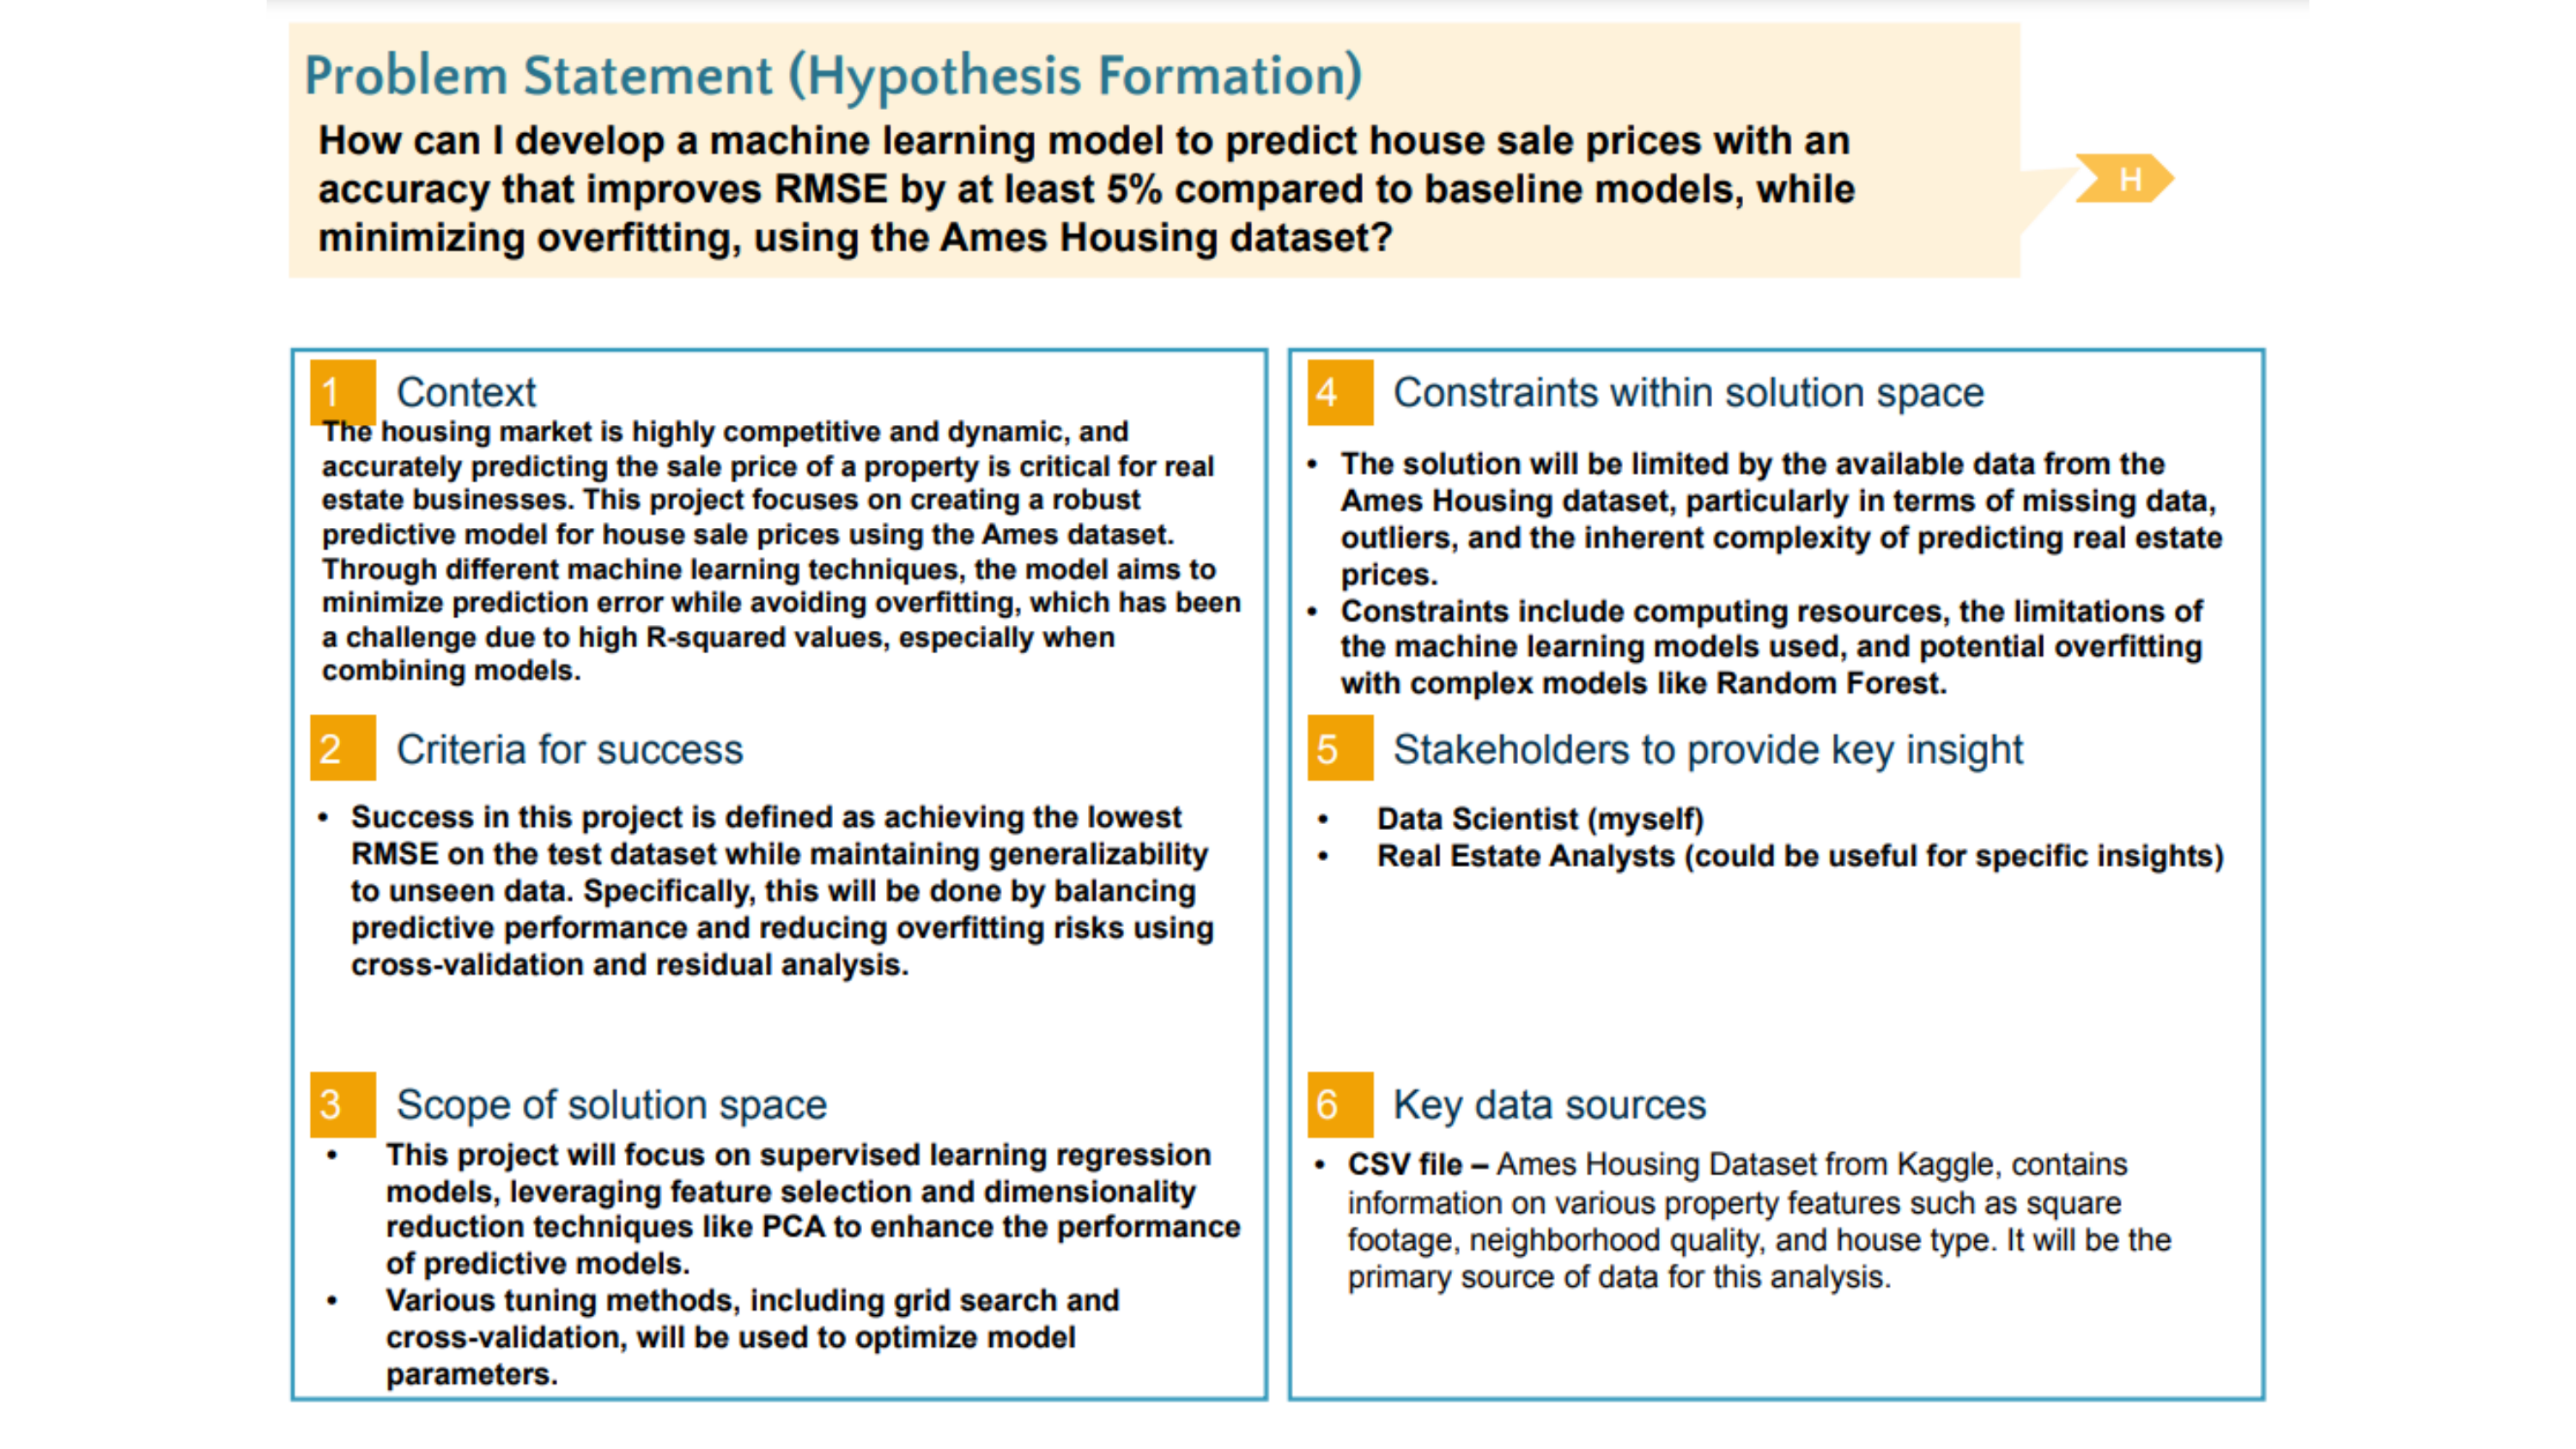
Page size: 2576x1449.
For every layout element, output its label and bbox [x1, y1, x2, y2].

text_box [266, 0, 2310, 1449]
